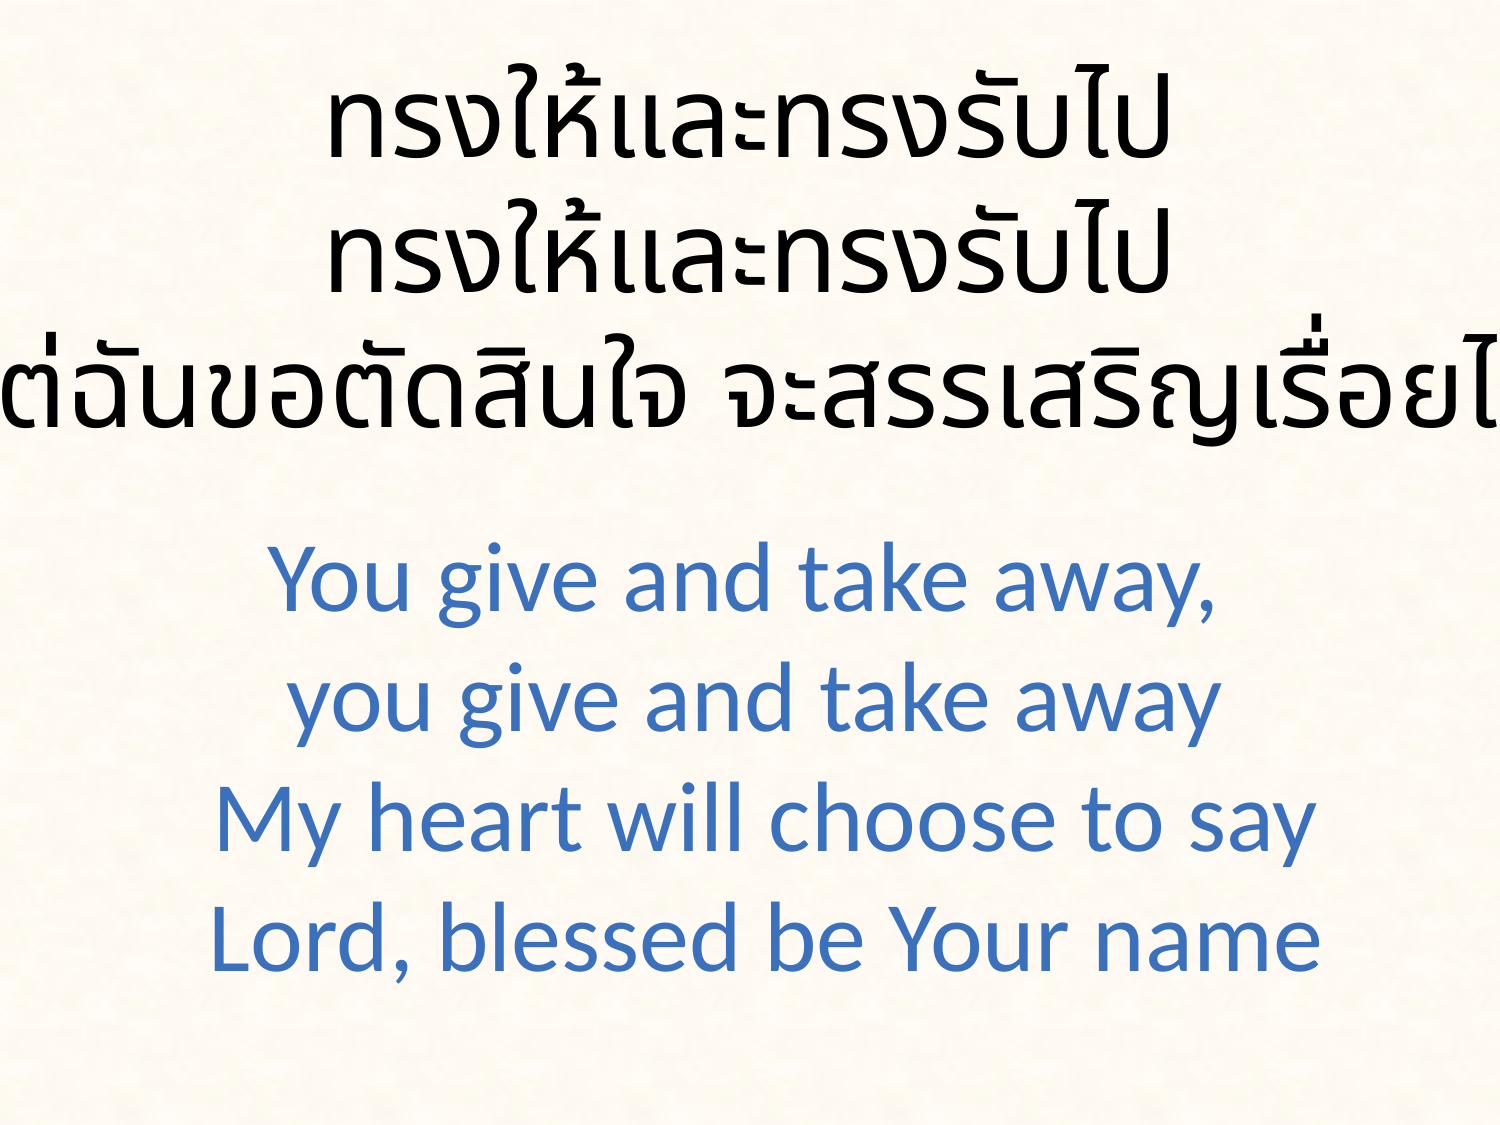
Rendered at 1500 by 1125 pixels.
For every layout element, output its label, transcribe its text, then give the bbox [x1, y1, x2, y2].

text_box You give and take away, you give and take away My heart will choose to say Lord, blessed be Your name [171, 503, 1339, 1119]
text_box ทรงให้และทรงรับไป ทรงให้และทรงรับไป แต่ฉันขอตัดสินใจ จะสรรเสริญเรื่อยไป [0, 37, 1500, 458]
